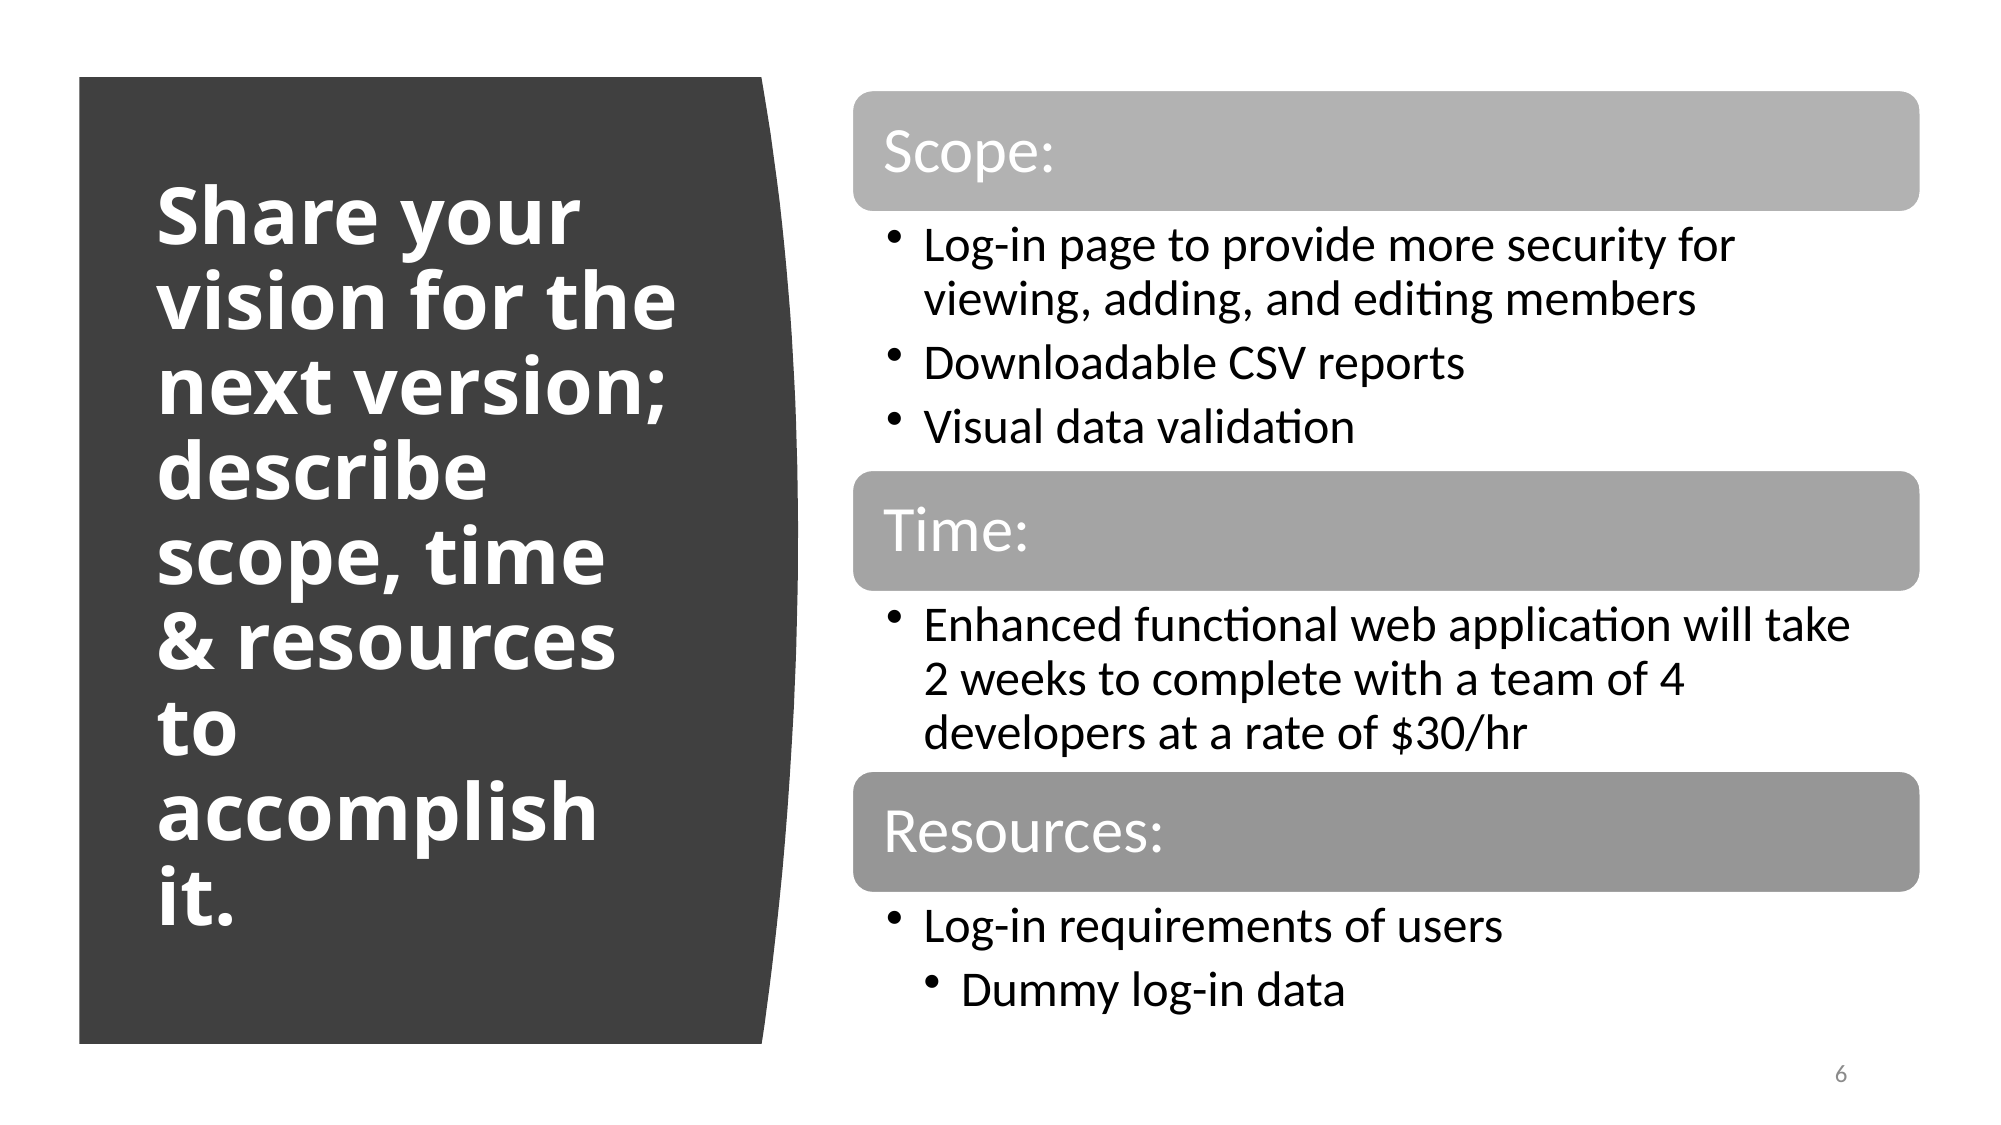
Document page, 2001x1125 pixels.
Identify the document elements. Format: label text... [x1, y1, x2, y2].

text_box [78, 76, 800, 1045]
slide_number 6 [1759, 1043, 1863, 1103]
title Share your vision for the next version; describe scope, time & resources to accomplish it. [141, 166, 702, 953]
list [852, 77, 1921, 1043]
